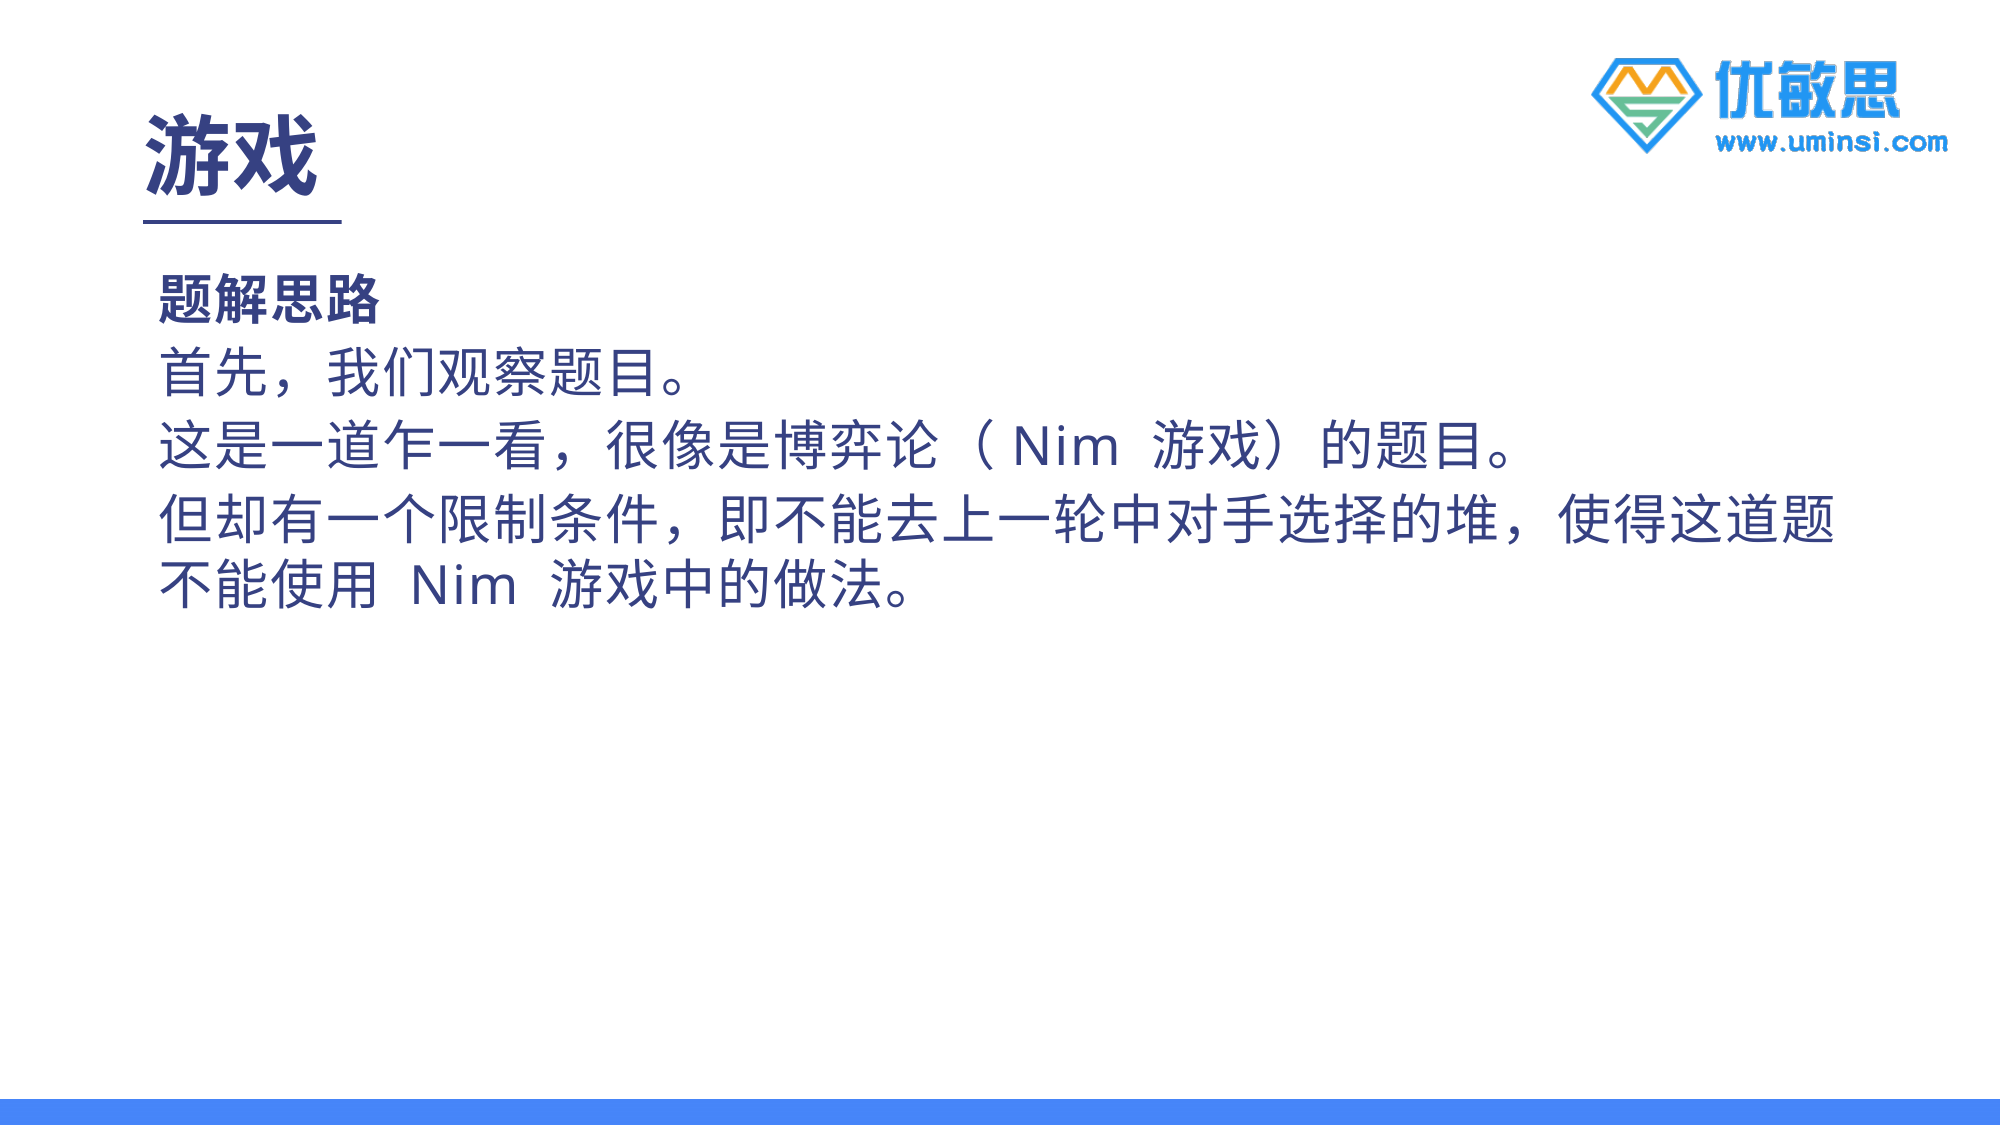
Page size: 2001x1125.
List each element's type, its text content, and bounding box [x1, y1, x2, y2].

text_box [1591, 25, 1981, 174]
text_box 题解思路 首先，我们观察题目。 这是一道乍一看，很像是博弈论（Nim 游戏）的题目。 但却有一个限制条件，即不能去上一轮中对手选择的堆，使得这道题不能使用 Nim 游戏中的做法。 [150, 257, 1850, 623]
picture [0, 1099, 2000, 1125]
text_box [142, 99, 1857, 225]
